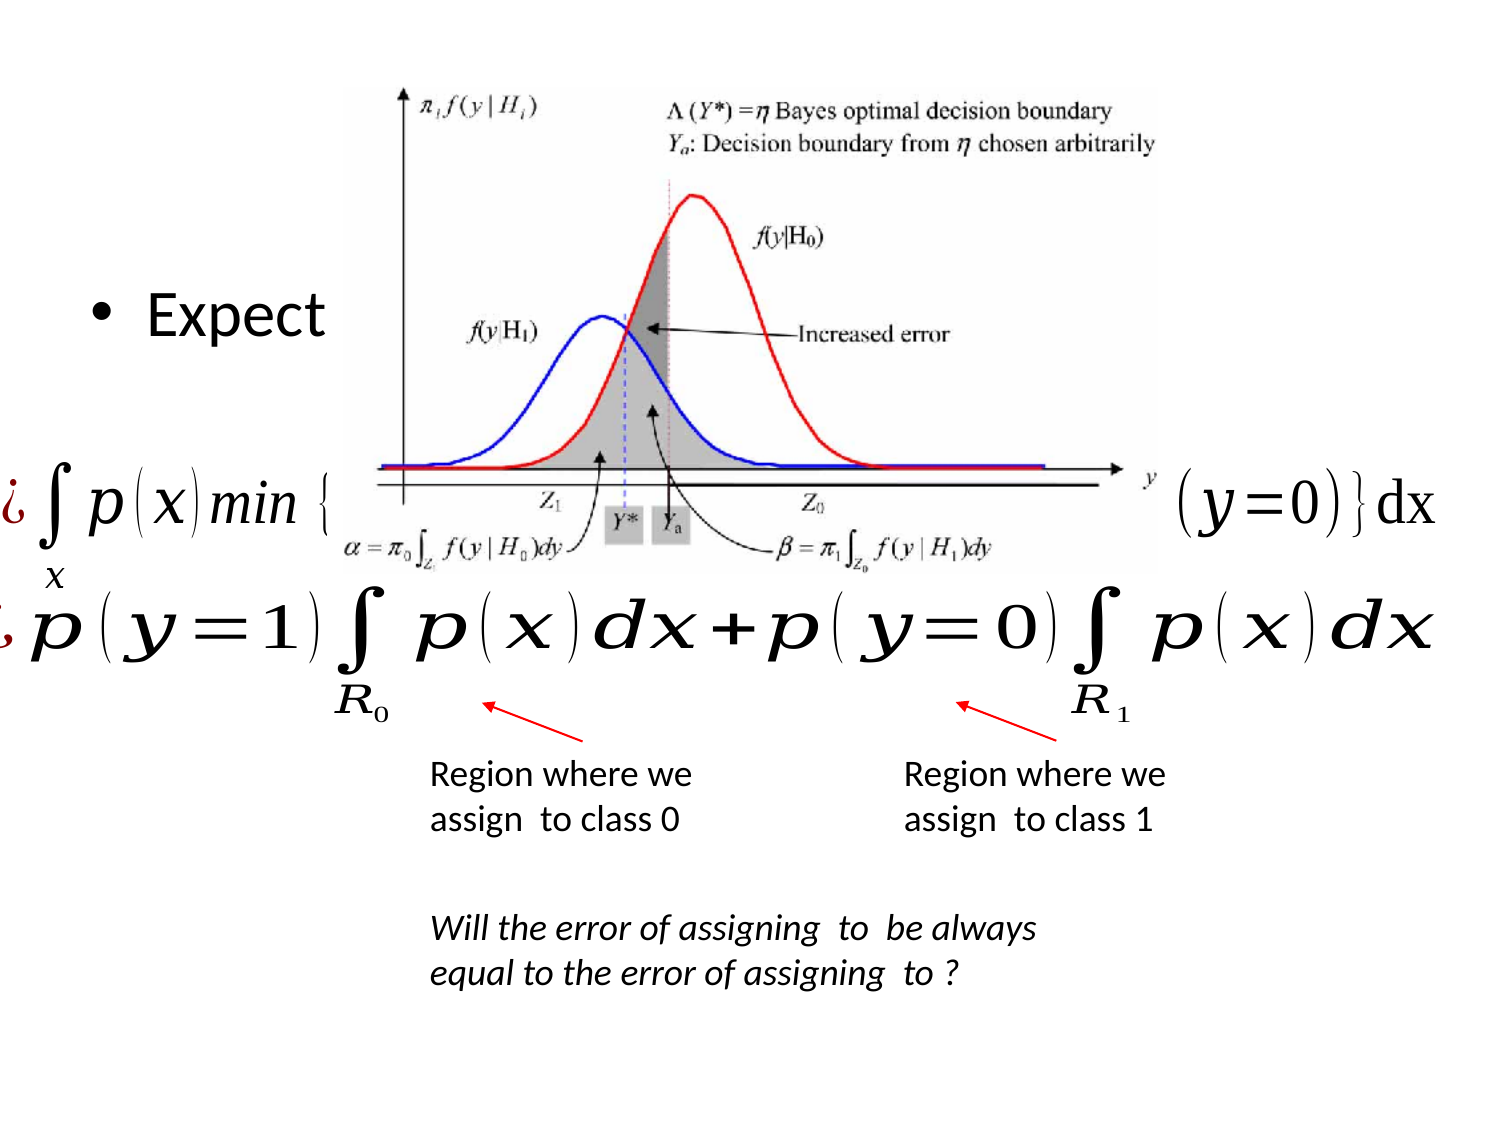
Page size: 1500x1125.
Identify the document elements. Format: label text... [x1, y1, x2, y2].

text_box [414, 702, 751, 848]
title Bayes risk [75, 45, 1425, 233]
picture [326, 52, 1173, 584]
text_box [888, 701, 1224, 848]
